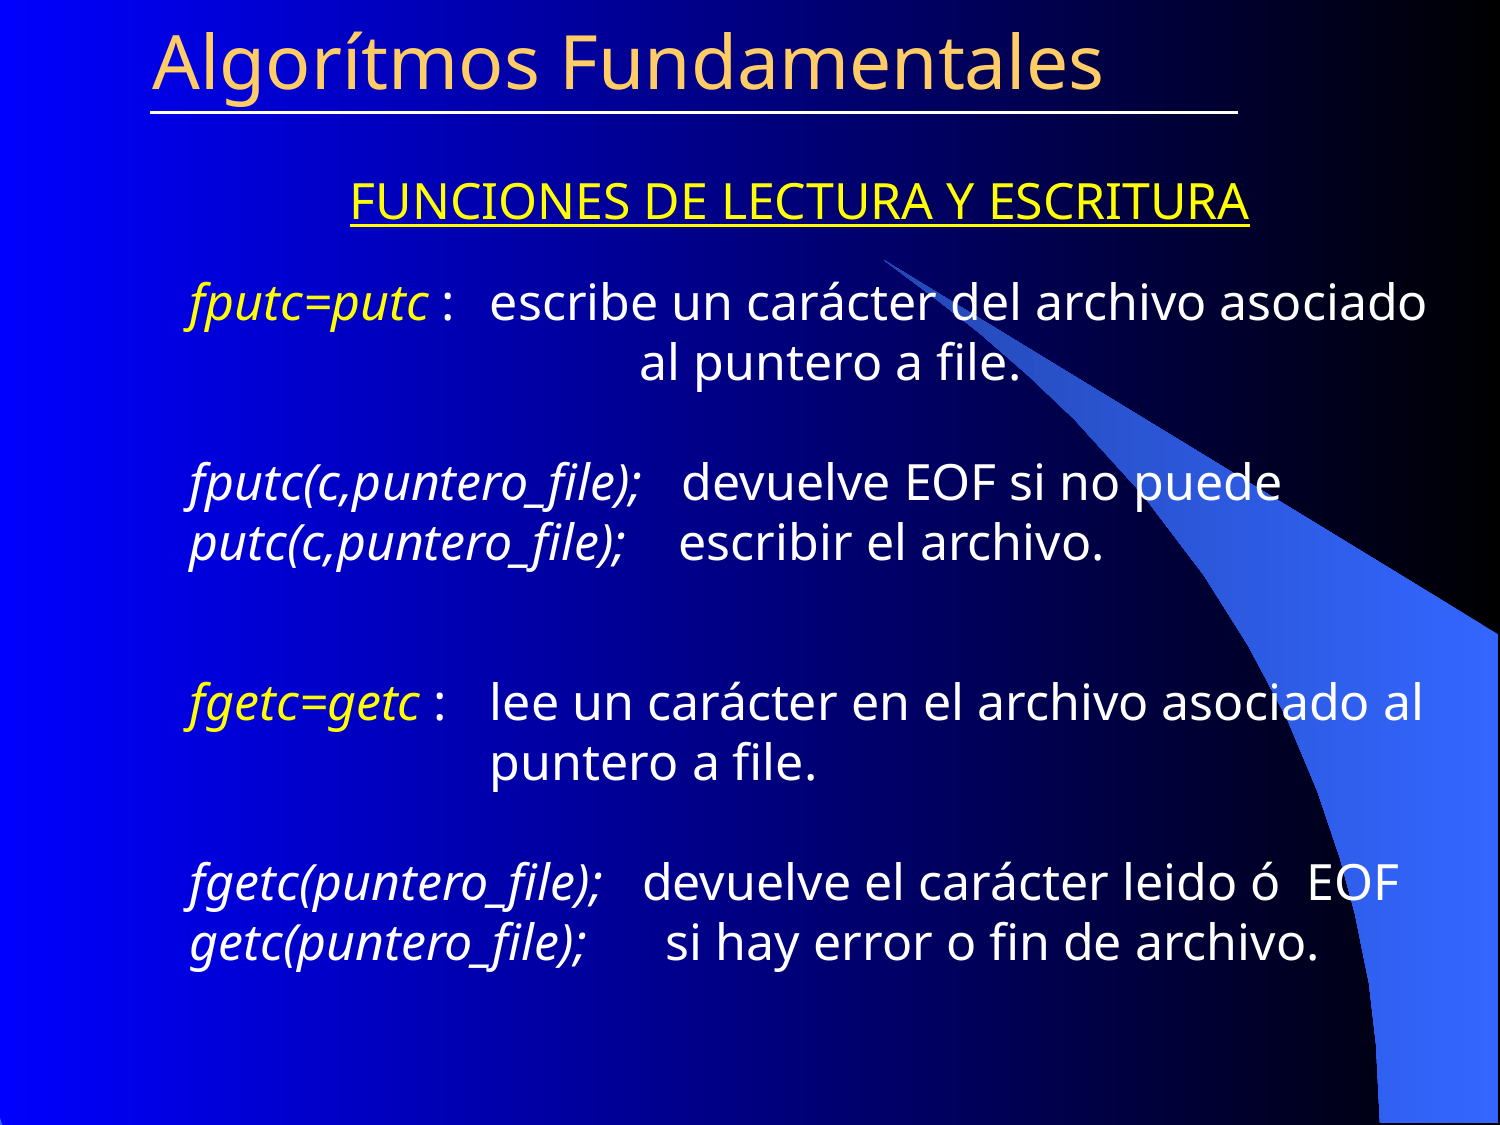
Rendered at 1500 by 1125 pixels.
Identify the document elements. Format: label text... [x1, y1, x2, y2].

text_box Algorítmos Fundamentales [137, 24, 1413, 113]
text_box fgetc=getc : lee un carácter en el archivo asociado al puntero a file. fgetc(puntero_file); devuelve el carácter leido ó EOF getc(puntero_file); si hay error o fin de archivo. [174, 662, 1450, 978]
text_box fputc=putc : escribe un carácter del archivo asociado al puntero a file. fputc(c,puntero_file); devuelve EOF si no puede putc(c,puntero_file); escribir el archivo. [174, 262, 1450, 578]
text_box FUNCIONES DE LECTURA Y ESCRITURA [174, 162, 1425, 238]
